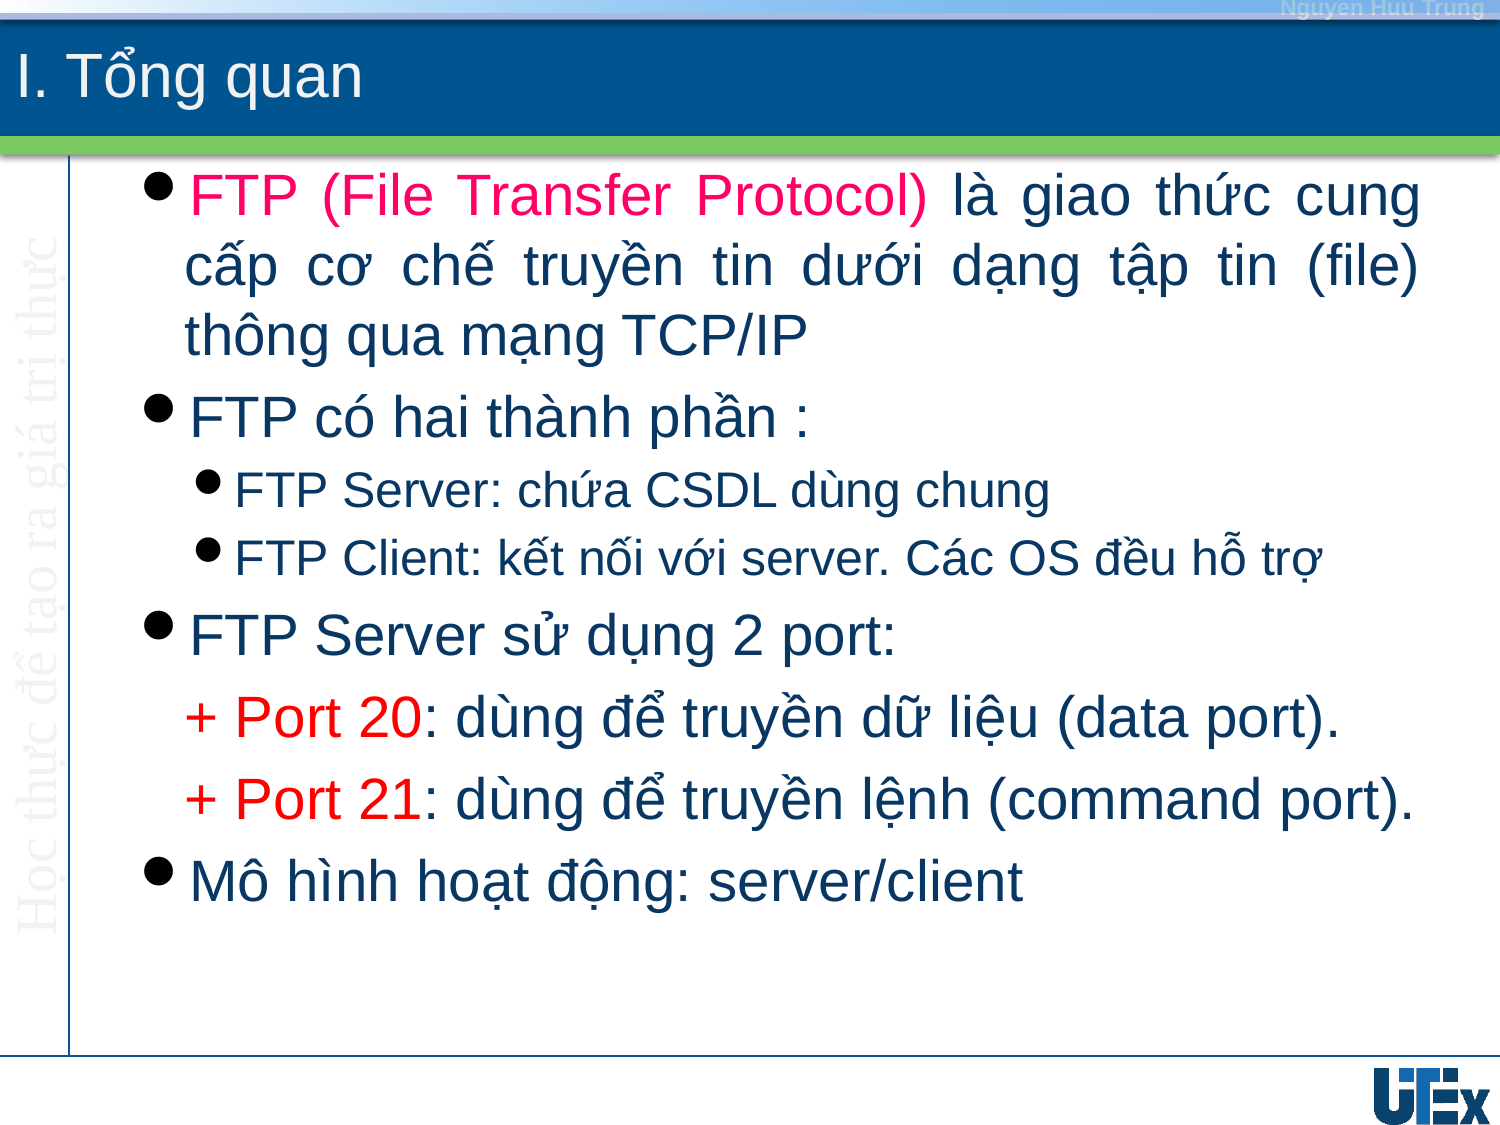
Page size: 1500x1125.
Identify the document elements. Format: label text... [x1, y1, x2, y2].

list FTP (File Transfer Protocol) là giao thức cung cấp cơ chế truyền tin dưới dạng tập tin (file) thông qua mạng TCP/IP FTP có hai thành phần : FTP Server: chứa CSDL dùng chung FTP Client: kết nối với server. Các OS đều hỗ trợ FTP Server sử dụng 2 port: + Port 20: dùng để truyền dữ liệu (data port). + Port 21: dùng để truyền lệnh (command port). Mô hình hoạt động: server/client [124, 149, 1438, 1101]
title I. Tổng quan [0, 12, 1500, 126]
picture [1374, 1068, 1490, 1125]
